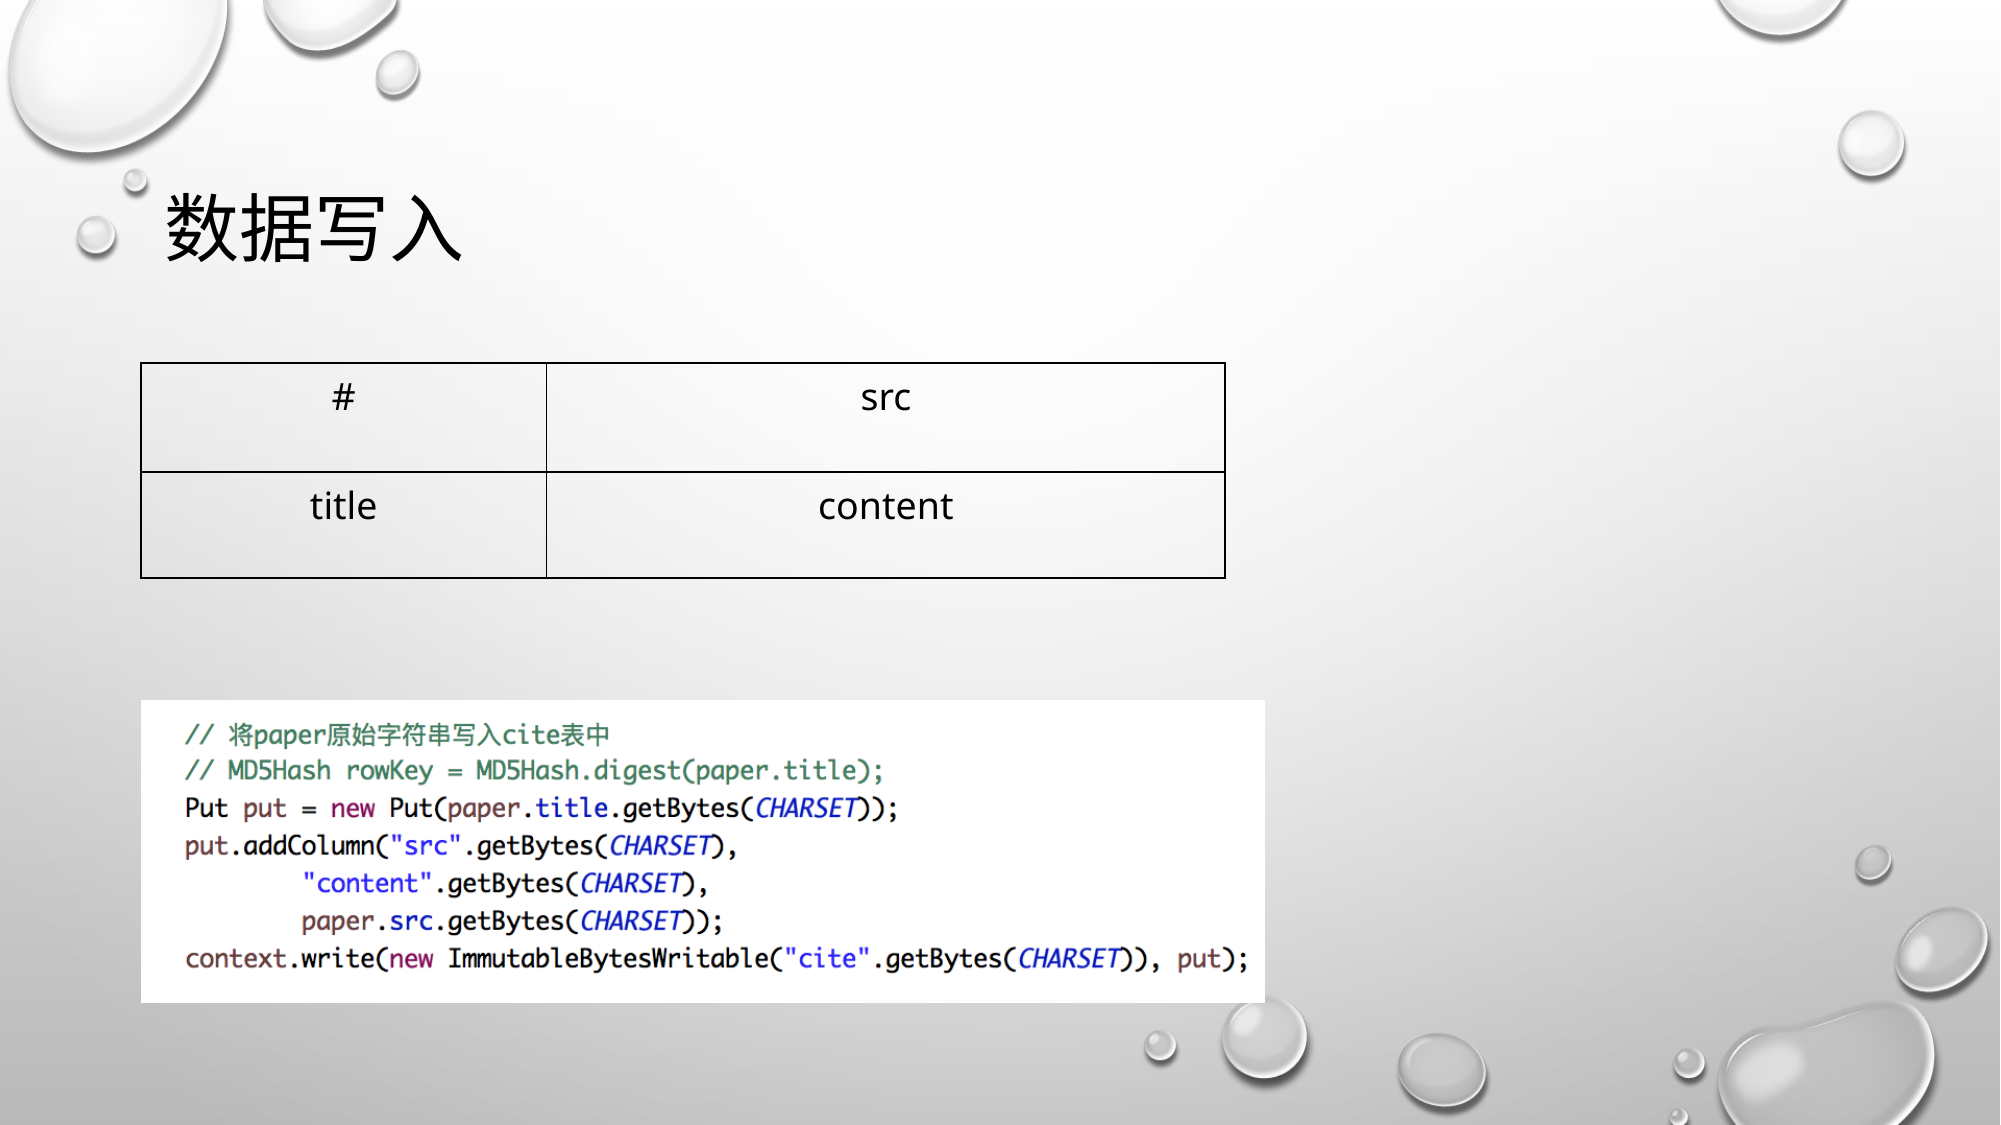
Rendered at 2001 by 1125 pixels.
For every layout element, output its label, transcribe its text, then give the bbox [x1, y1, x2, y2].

table_header src [547, 364, 1224, 471]
title 数据写入 [149, 101, 1851, 364]
table_cell title [142, 473, 546, 577]
table_header # [142, 364, 546, 471]
table_cell content [547, 473, 1224, 577]
picture [0, 0, 2000, 1125]
